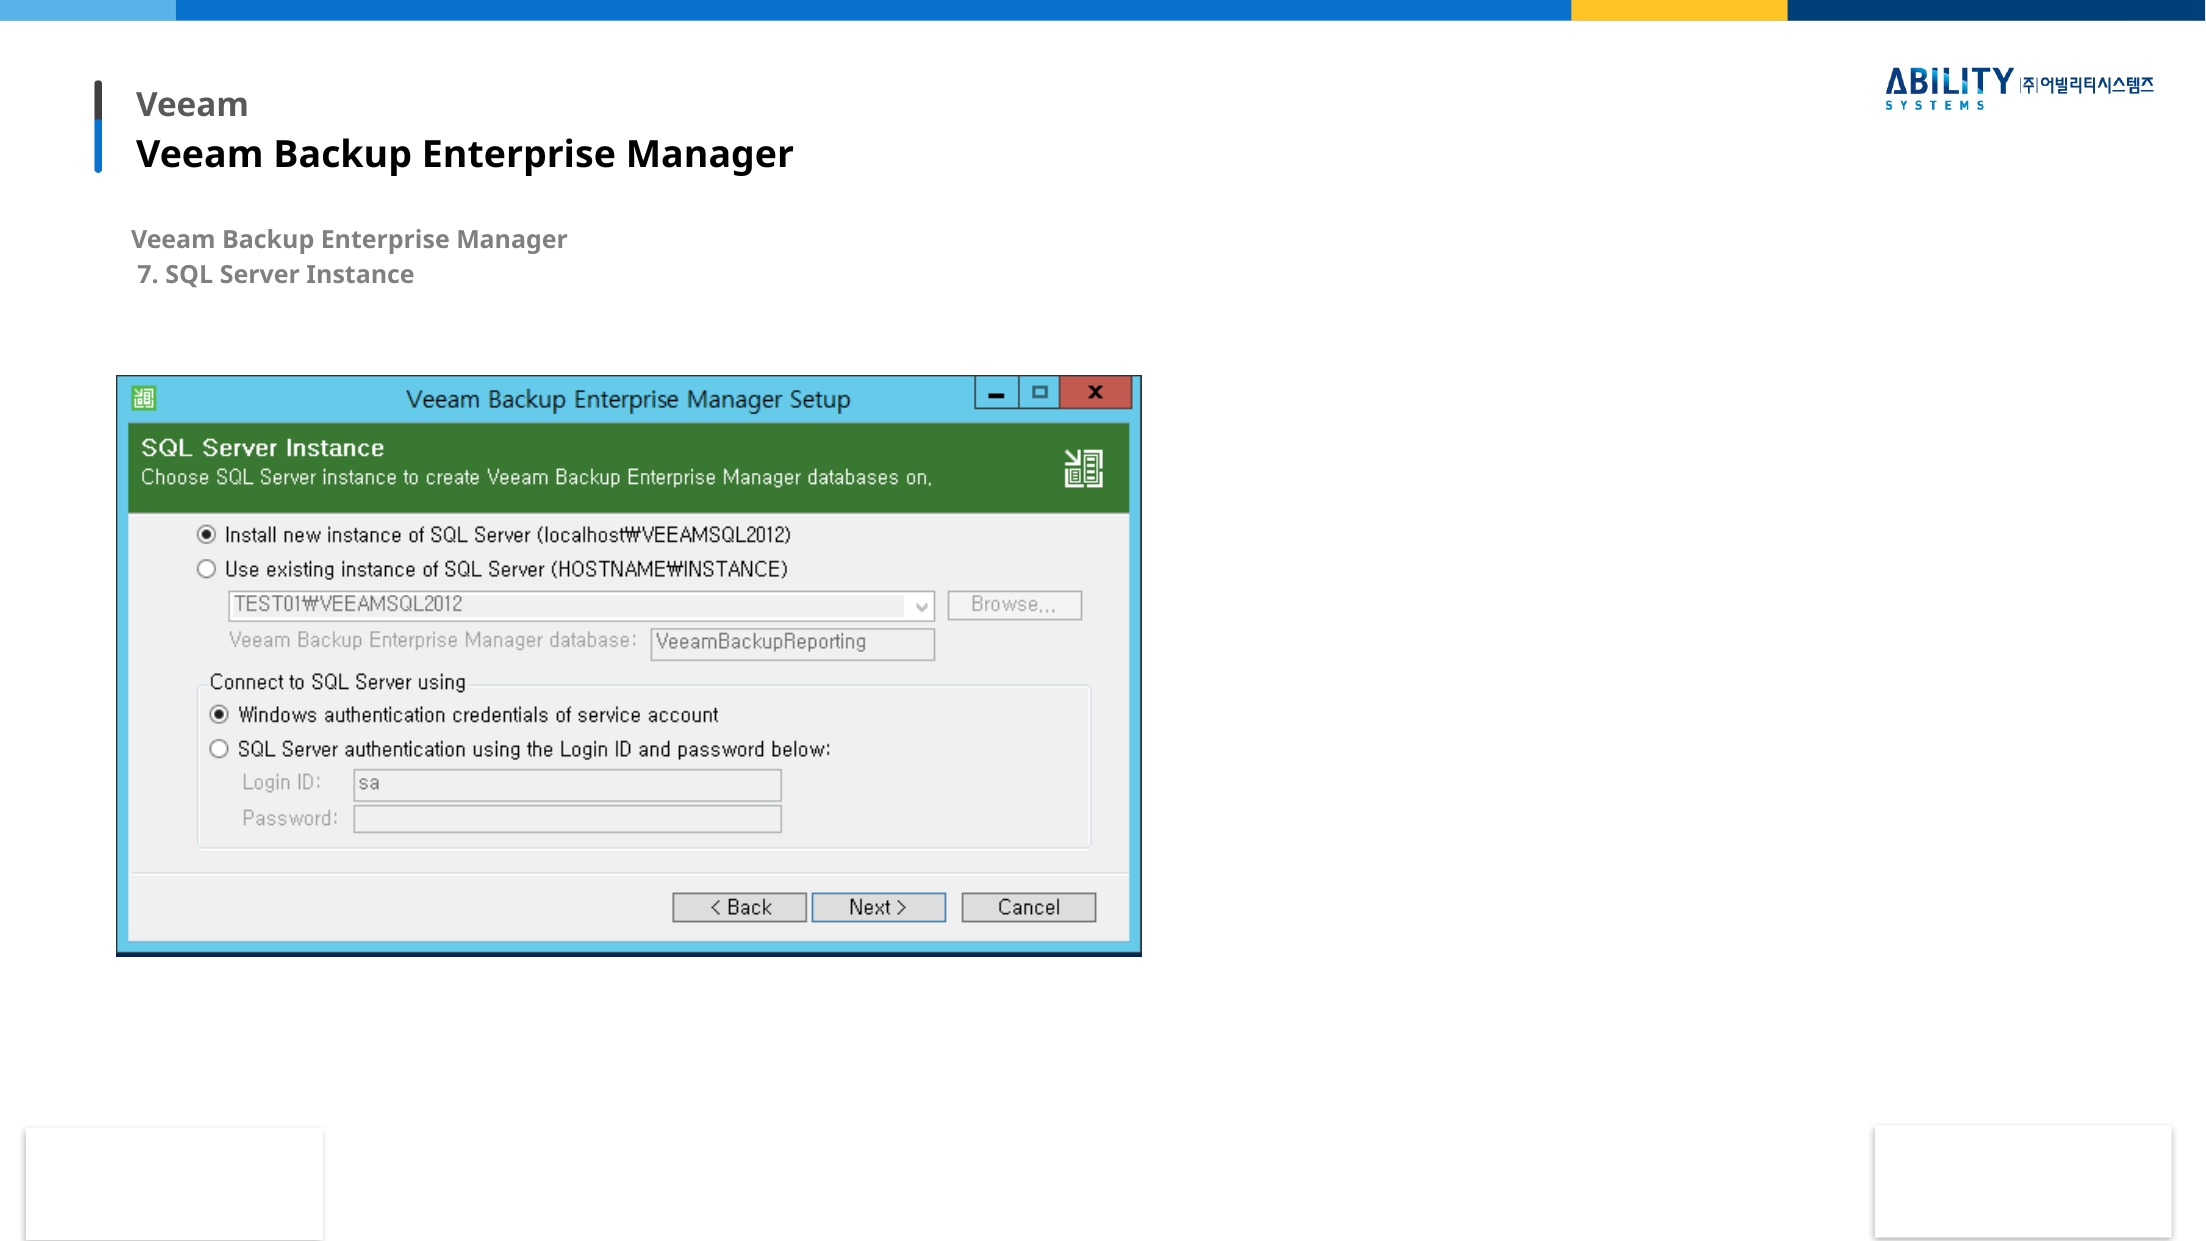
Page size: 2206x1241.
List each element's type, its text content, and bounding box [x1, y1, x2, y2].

text_box Veeam Backup Enterprise Manager 7. SQL Server Instance [116, 216, 2006, 335]
text_box Veeam Veeam Backup Enterprise Manager [136, 83, 1720, 175]
picture [0, 0, 2206, 1241]
